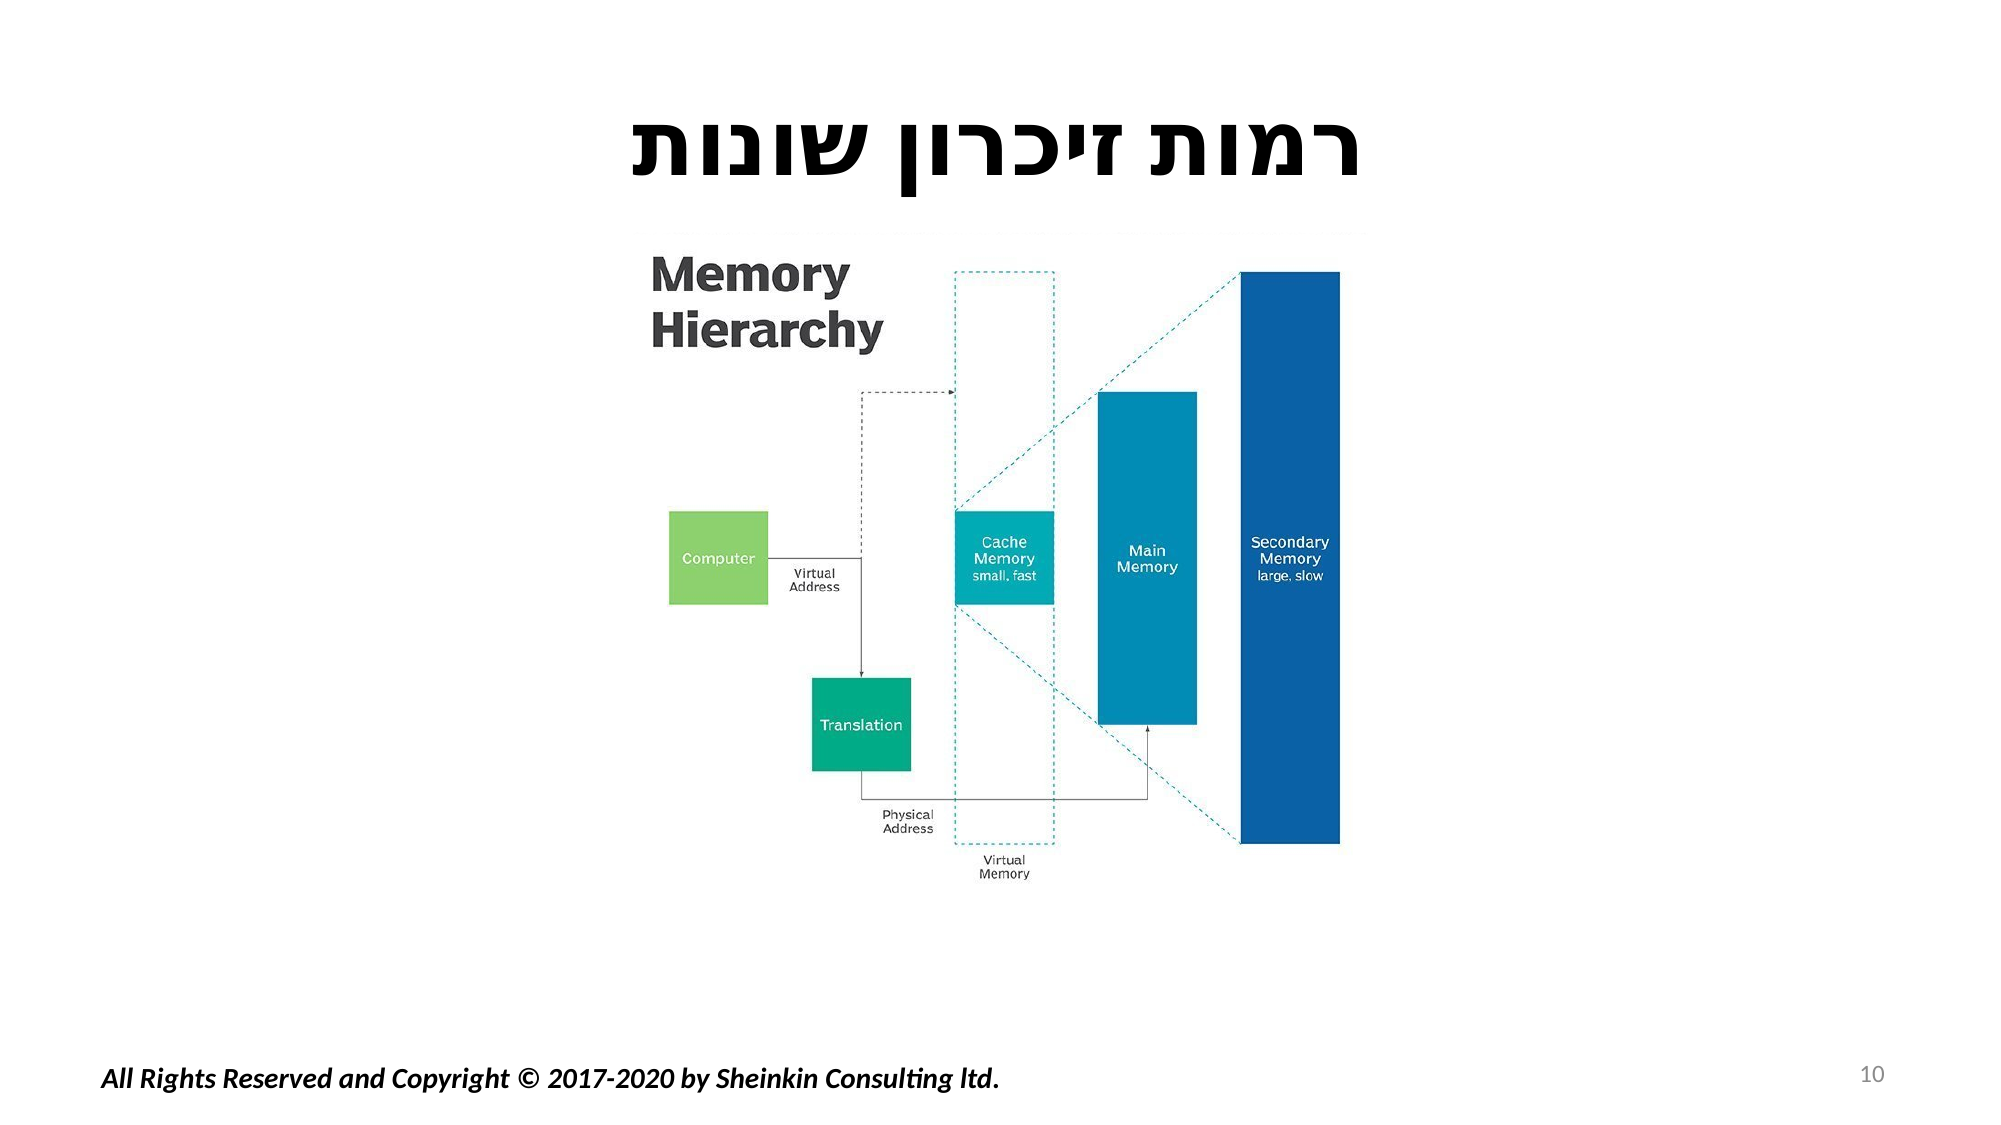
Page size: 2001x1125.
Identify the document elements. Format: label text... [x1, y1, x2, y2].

slide_number 10 [1433, 1042, 1900, 1103]
title רמות זיכרון שונות [99, 45, 1900, 233]
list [632, 232, 1368, 897]
